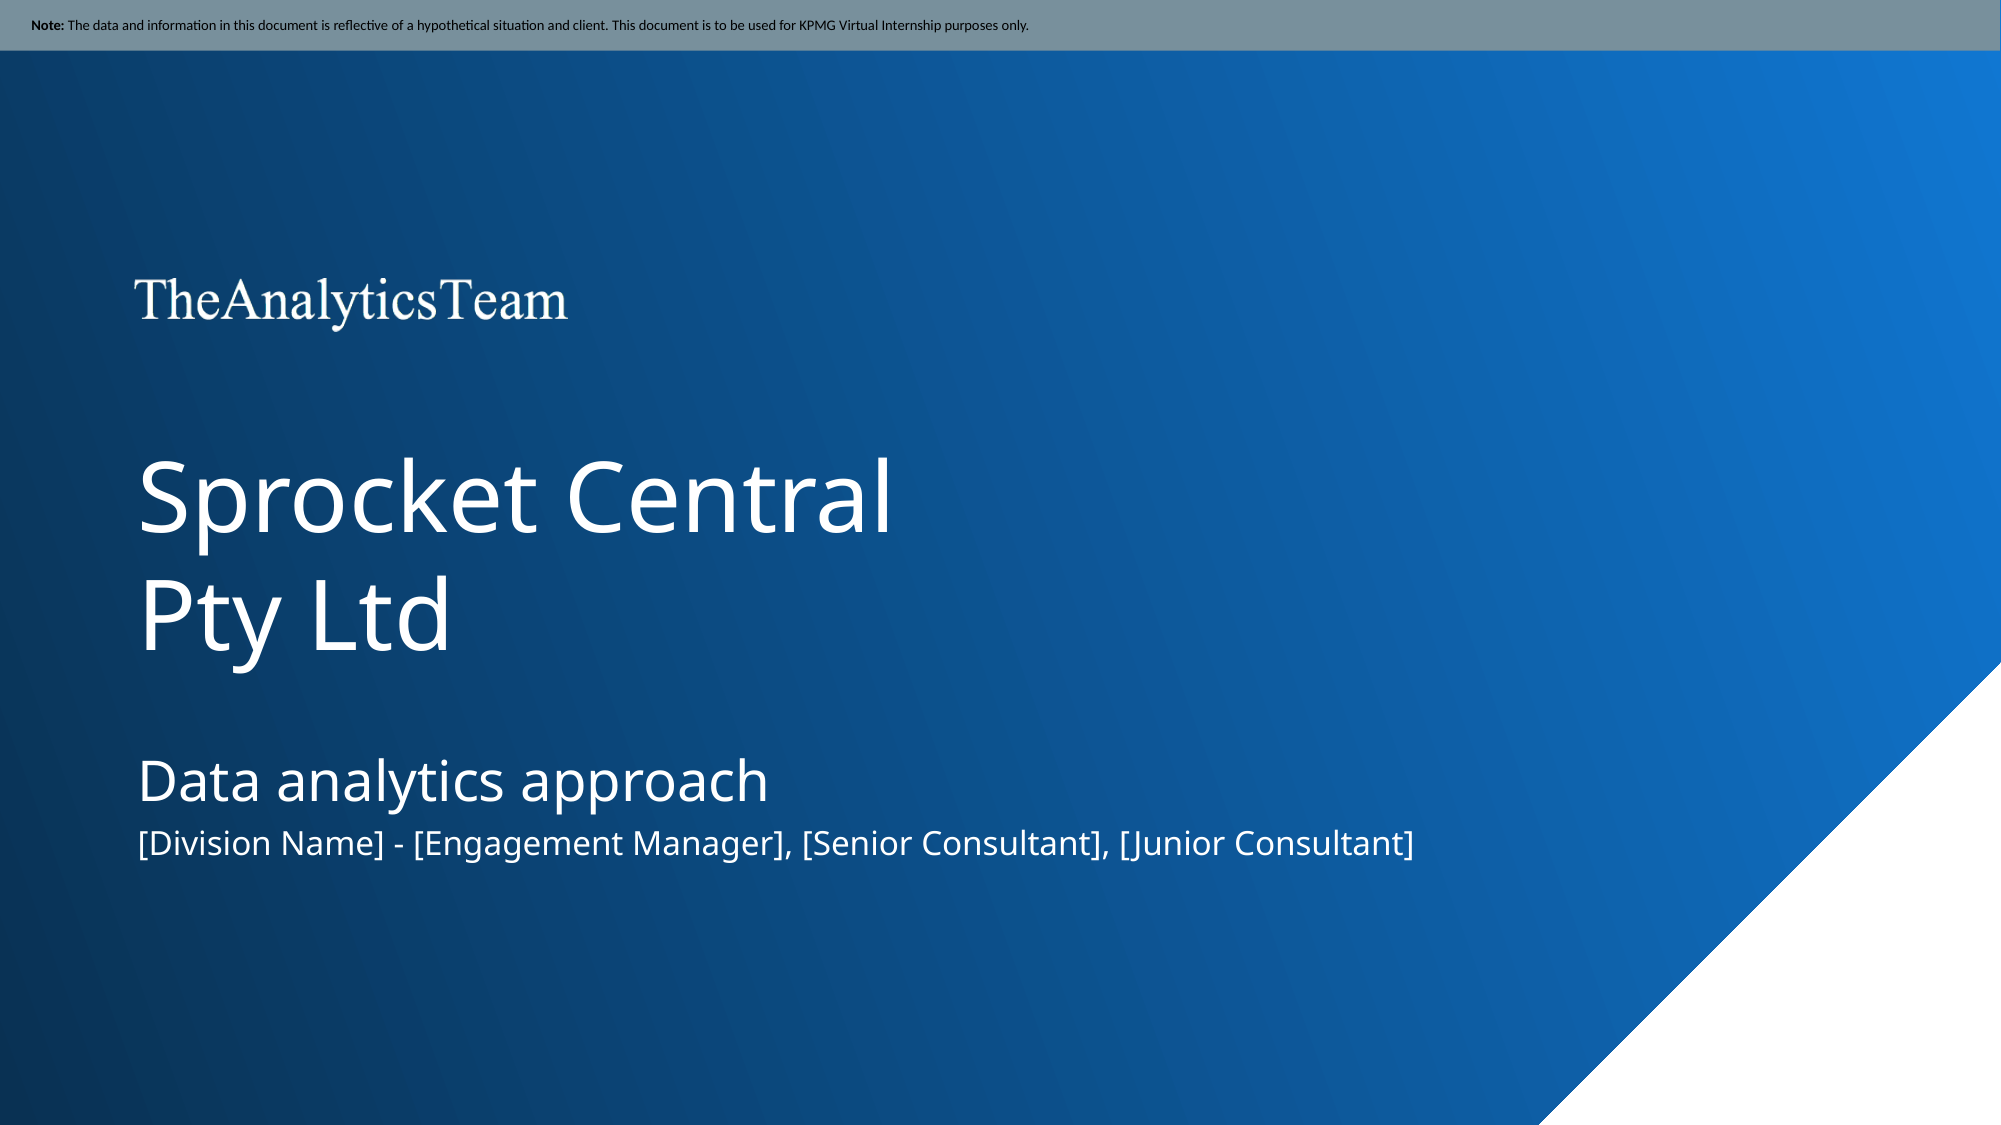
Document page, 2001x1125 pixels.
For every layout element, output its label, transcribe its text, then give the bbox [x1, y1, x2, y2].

text_box [0, 51, 2000, 1125]
text_box Note: The data and information in this document is reflective of a hypothetical situation and client. This document is to be used for KPMG Virtual Internship purposes only. [0, 0, 2000, 51]
text_box Sprocket Central Pty Ltd [117, 414, 983, 716]
text_box [Division Name] - [Engagement Manager], [Senior Consultant], [Junior Consultant] [117, 801, 1485, 890]
picture [133, 278, 569, 332]
text_box Data analytics approach [117, 725, 1332, 801]
